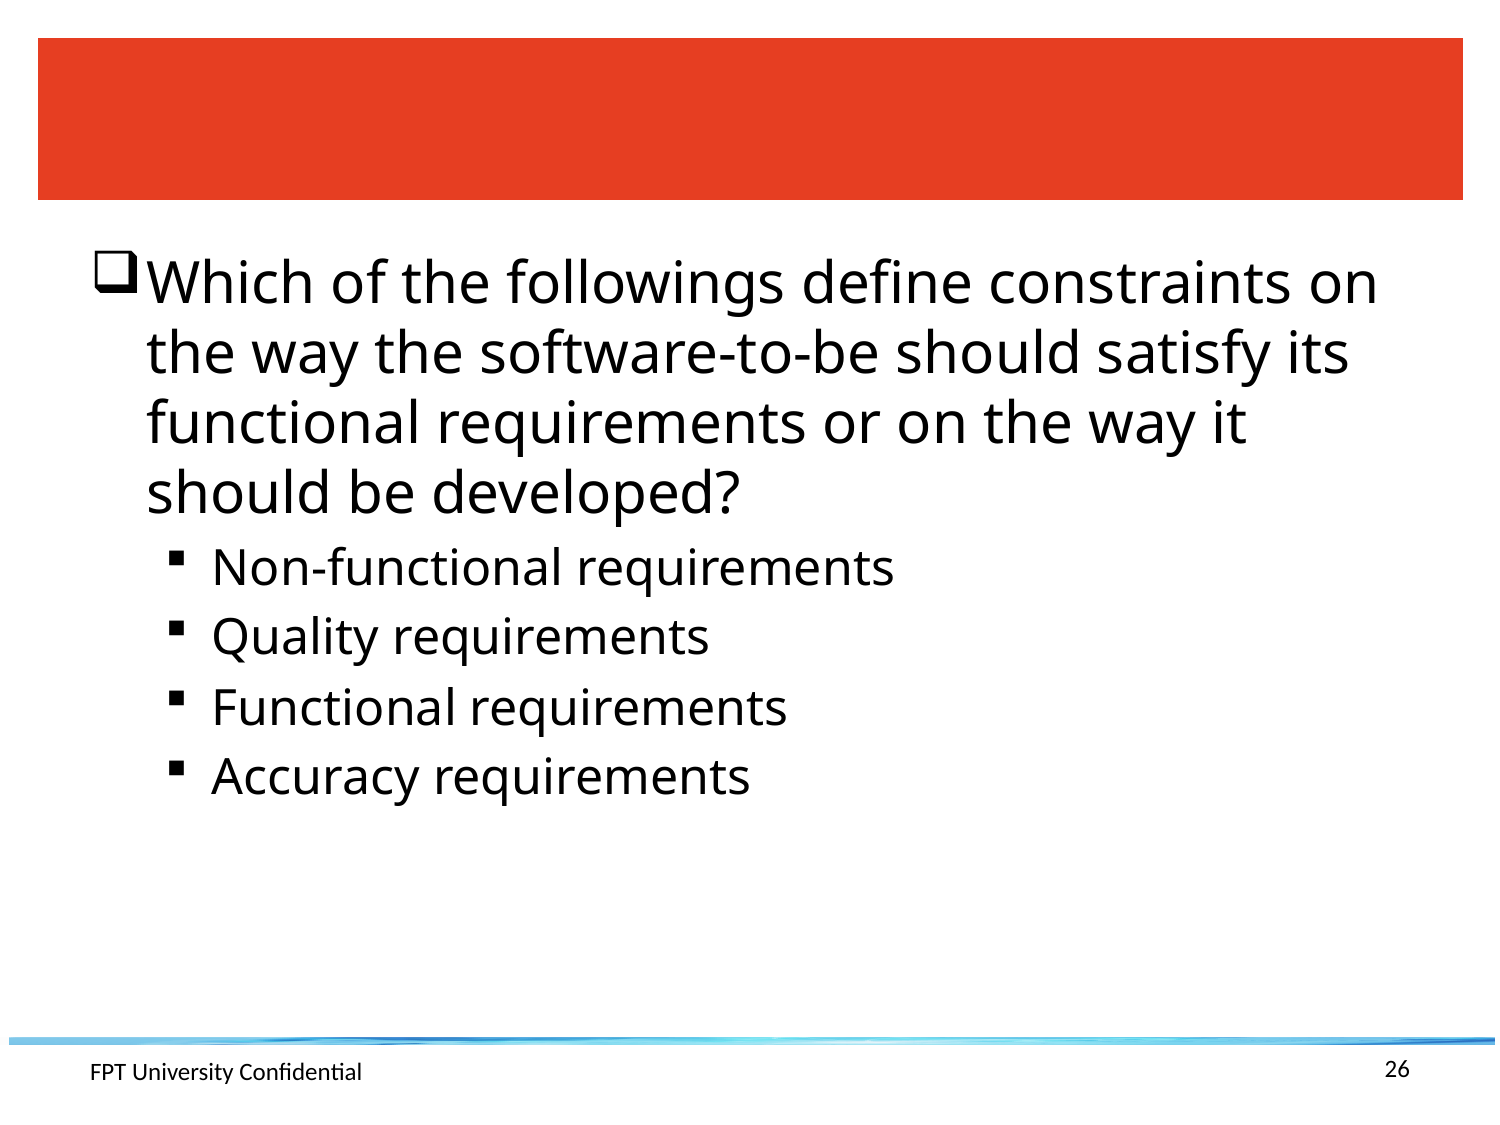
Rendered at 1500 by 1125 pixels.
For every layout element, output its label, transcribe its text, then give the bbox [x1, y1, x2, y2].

list Which of the followings define constraints on the way the software-to-be should satisfy its functional requirements or on the way it should be developed? Non-functional requirements Quality requirements Functional requirements Accuracy requirements [75, 237, 1425, 1005]
picture [0, 1037, 1500, 1045]
